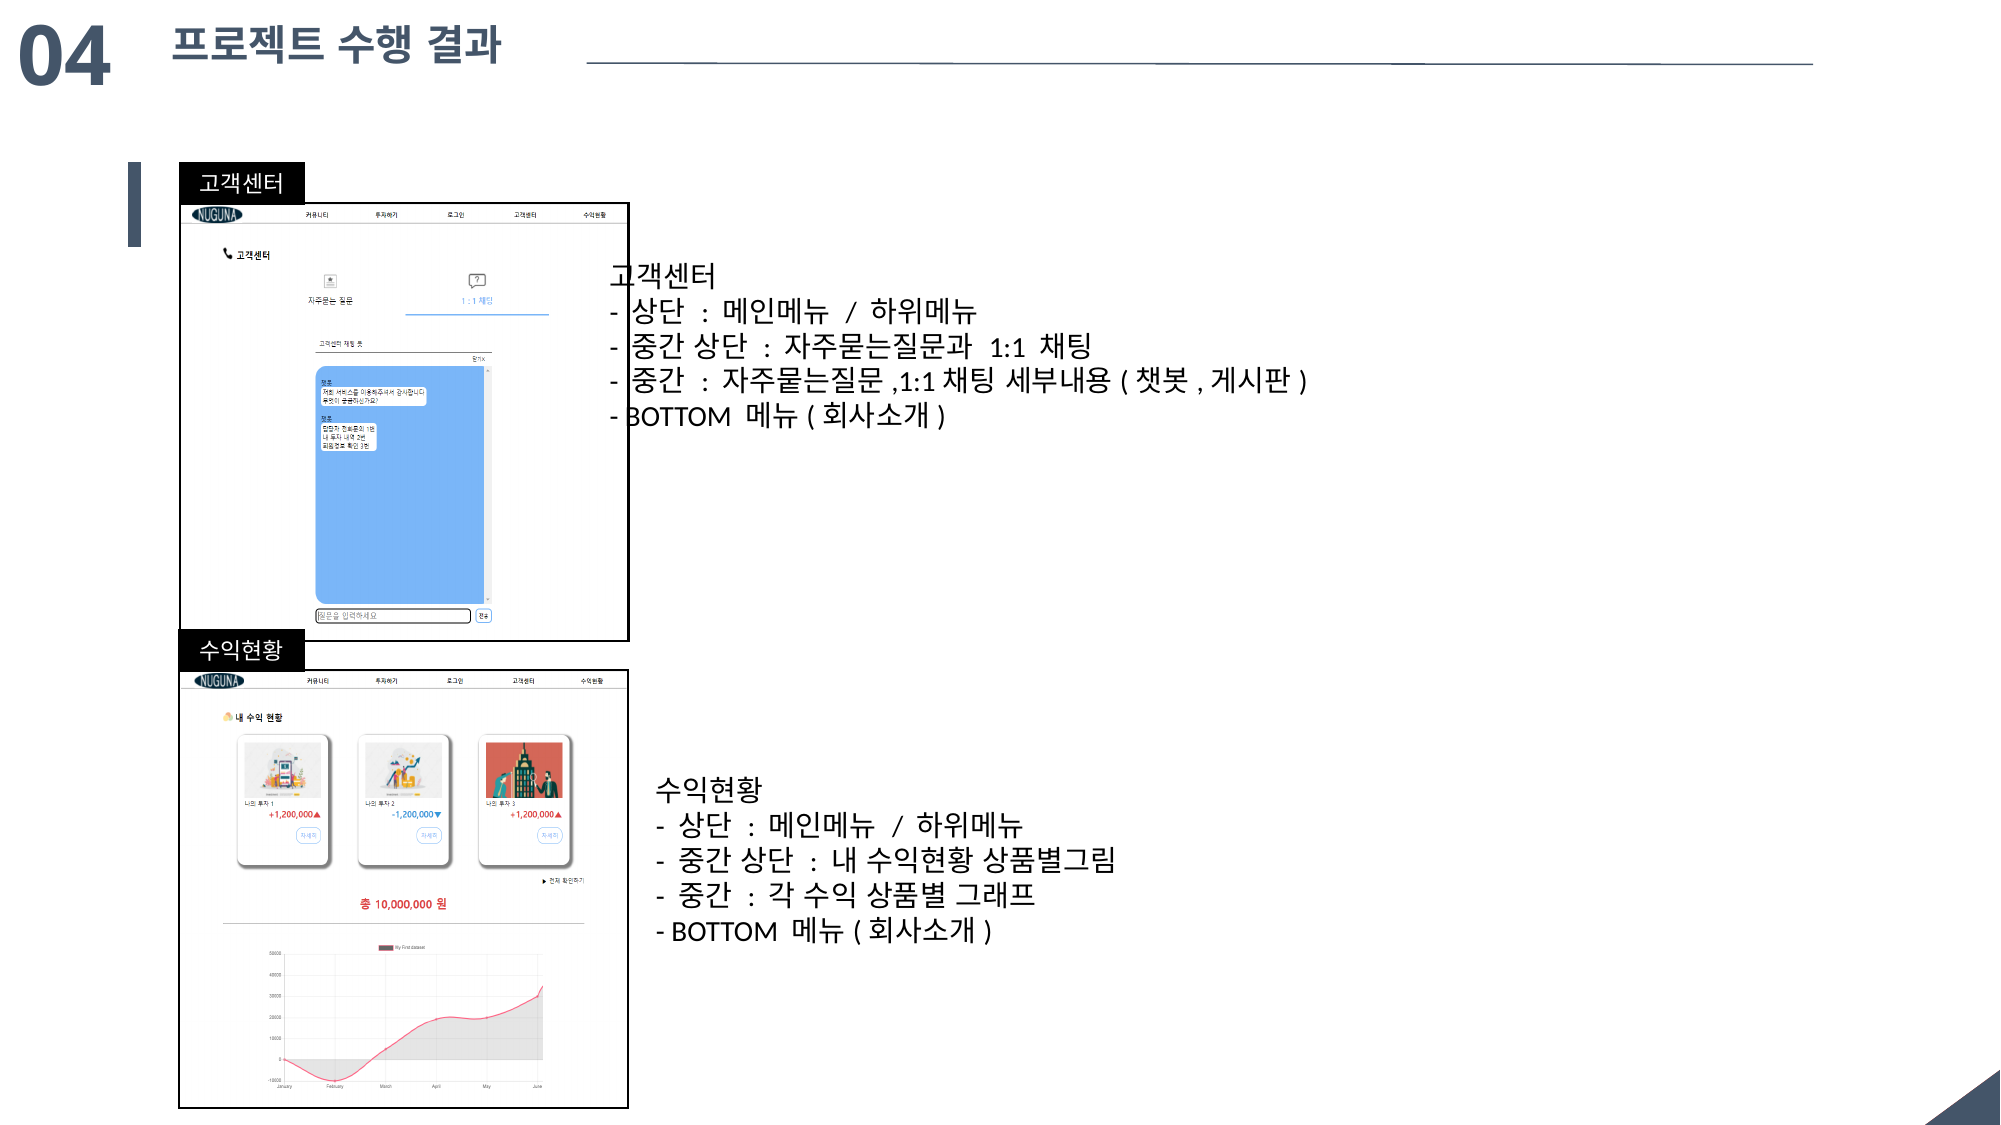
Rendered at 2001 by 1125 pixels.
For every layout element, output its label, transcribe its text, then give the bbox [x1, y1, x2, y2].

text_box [179, 629, 629, 1109]
text_box [128, 162, 141, 247]
text_box 수익현황 - 상단 : 메인메뉴 / 하위메뉴 - 중간 상단 : 내 수익현황 상품별그림 - 중간 : 각 수익 상품별 그래프 - BOTTOM 메뉴(회사소개) [640, 764, 1133, 955]
text_box 고객센터 - 상단 : 메인메뉴 / 하위메뉴 - 중간 상단 : 자주묻는질문과 1:1 채팅 - 중간 : 자주뭍는질문,1:1채팅 세부내용(챗봇,게시판) - BOTTOM 메뉴(회사소개) [629, 250, 1323, 441]
text_box 프로젝트 수행 결과 [156, 10, 519, 76]
text_box 04 [2, 0, 194, 110]
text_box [179, 162, 629, 629]
